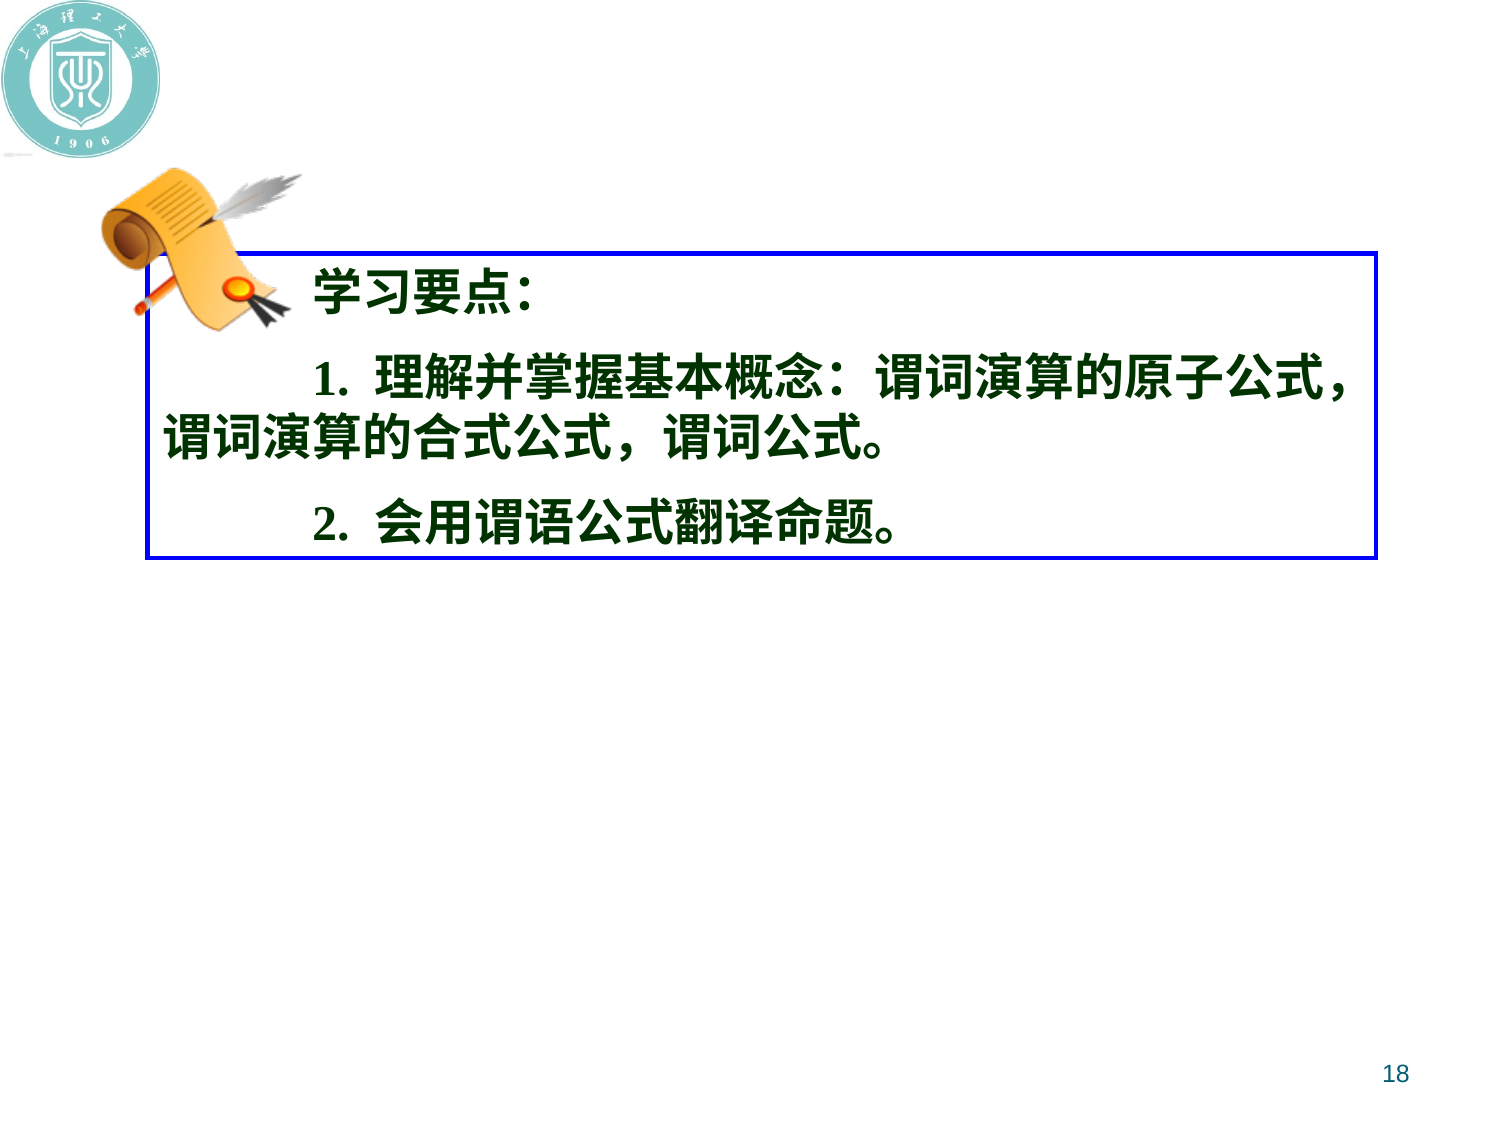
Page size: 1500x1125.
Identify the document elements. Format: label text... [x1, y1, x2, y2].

picture [1, 0, 302, 350]
slide_number 18 [1074, 1042, 1425, 1103]
text_box 学习要点： 1. 理解并掌握基本概念：谓词演算的原子公式，谓词演算的合式公式，谓词公式。 2. 会用谓语公式翻译命题。 [147, 253, 1376, 559]
